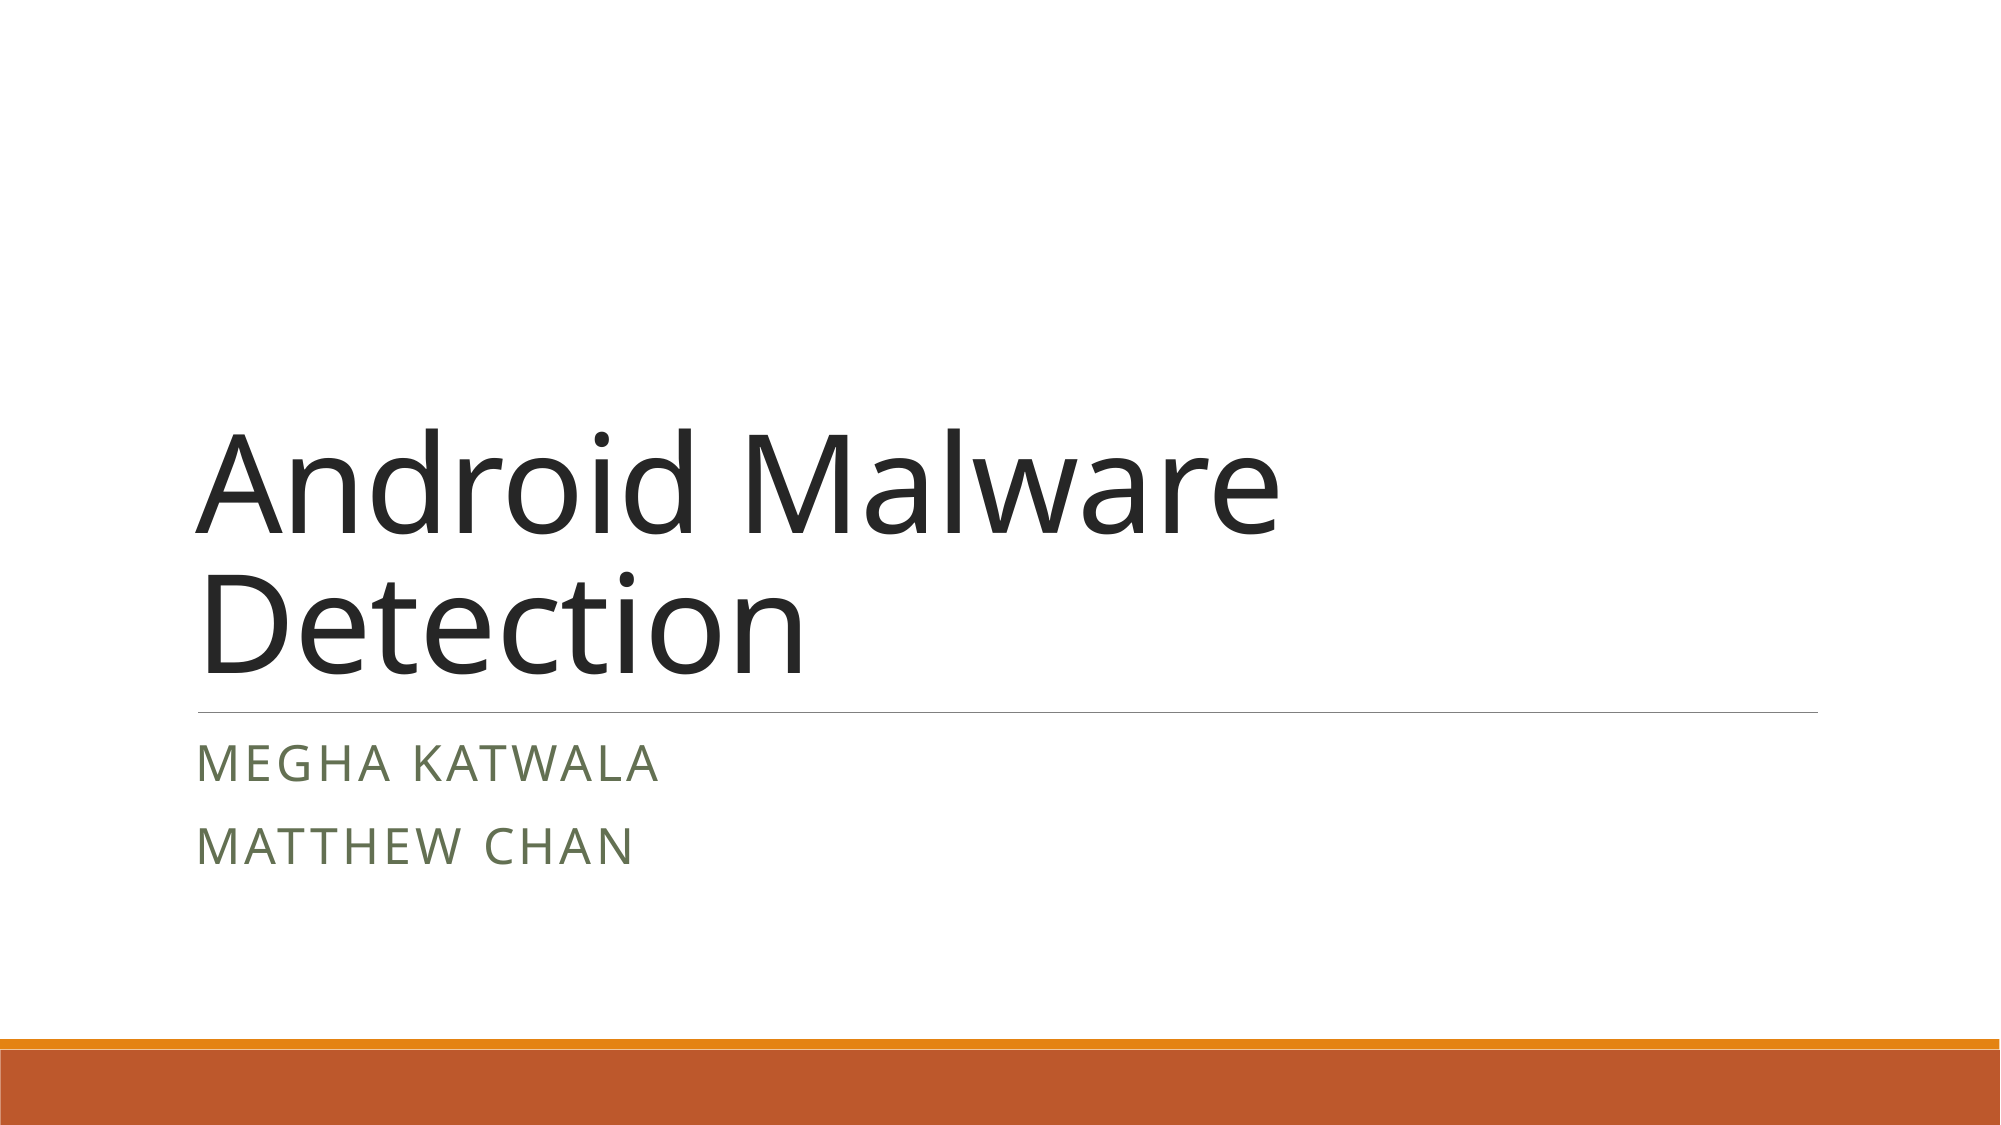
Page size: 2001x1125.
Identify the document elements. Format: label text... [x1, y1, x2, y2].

subtitle Megha Katwala Matthew Chan [180, 730, 1831, 919]
title Android Malware Detection [180, 124, 1830, 710]
